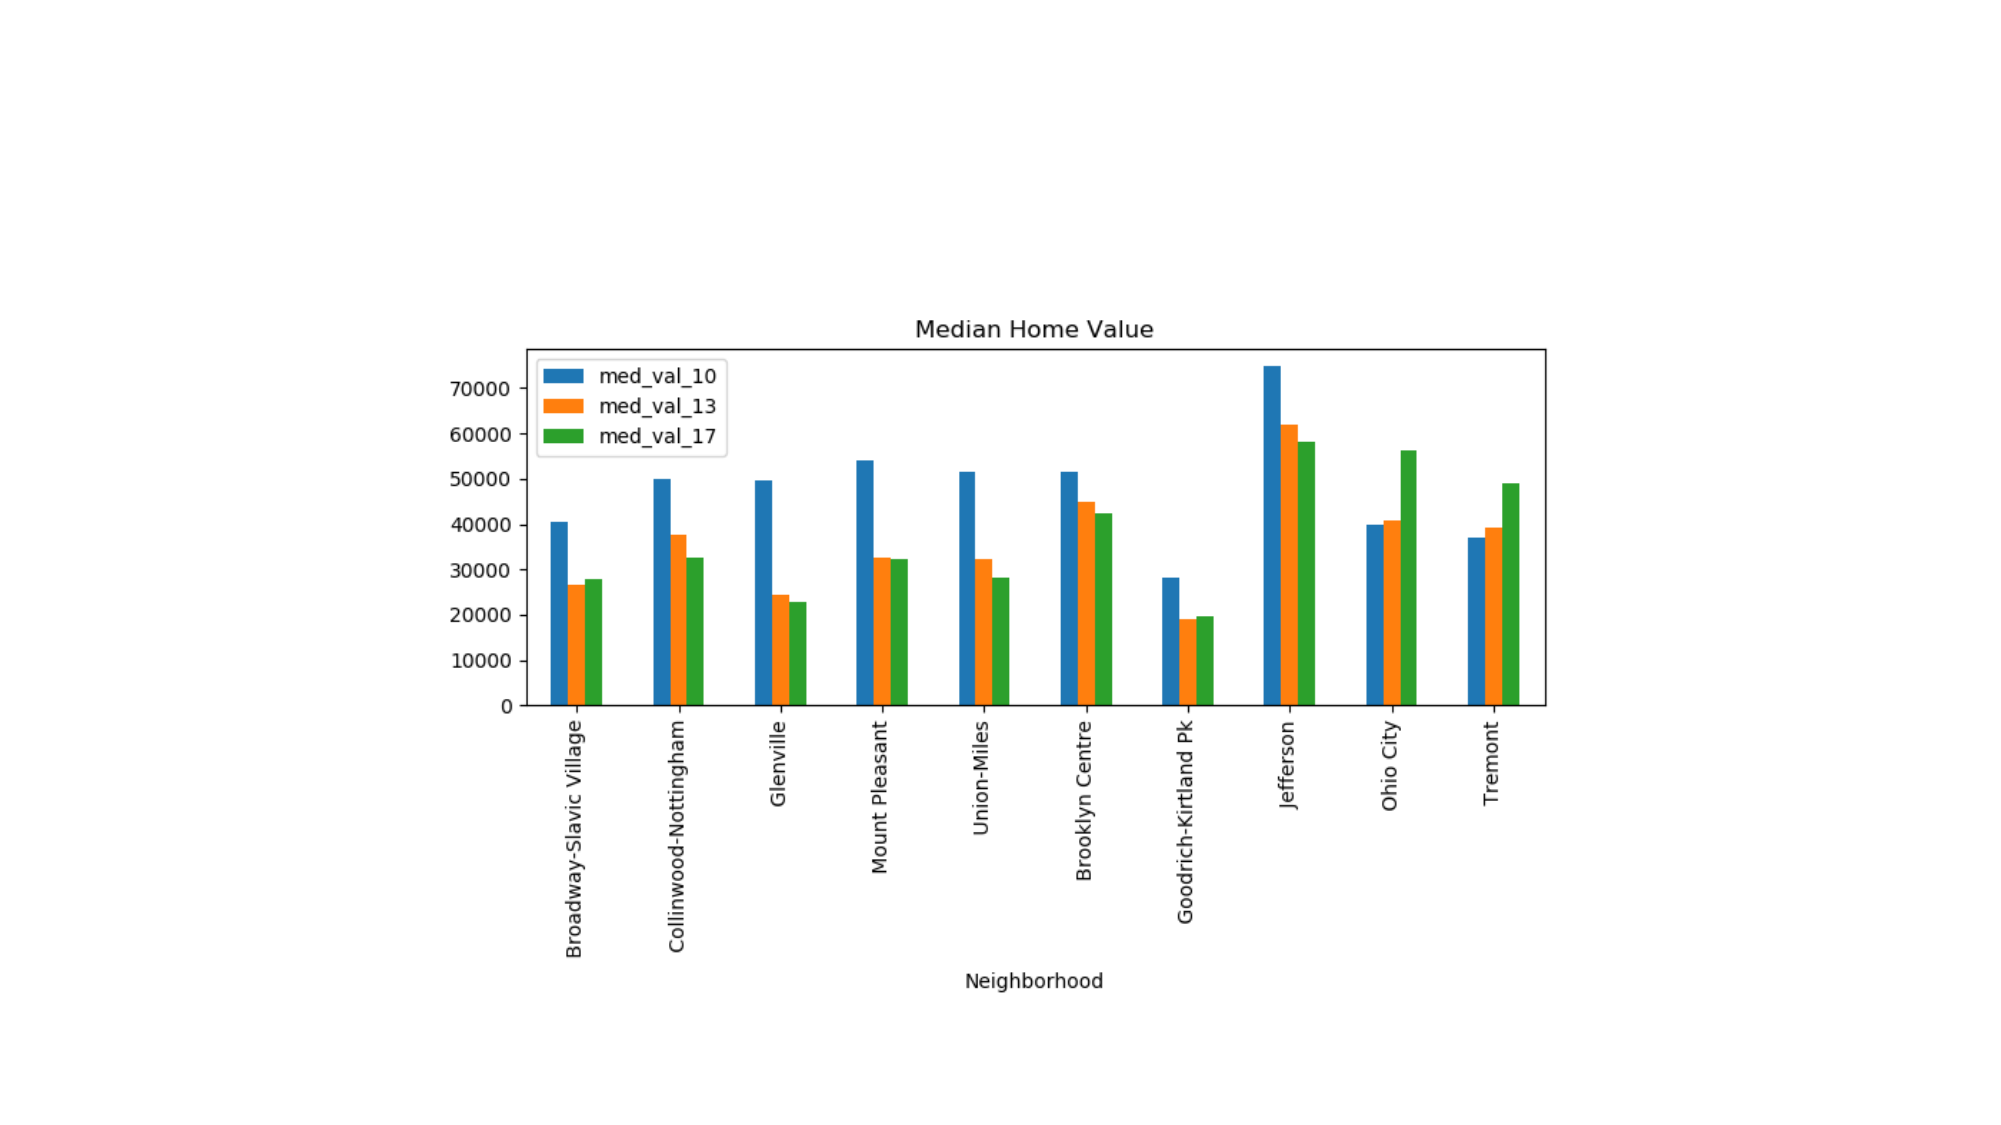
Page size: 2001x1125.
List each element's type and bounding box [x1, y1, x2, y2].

list [428, 299, 1572, 1014]
